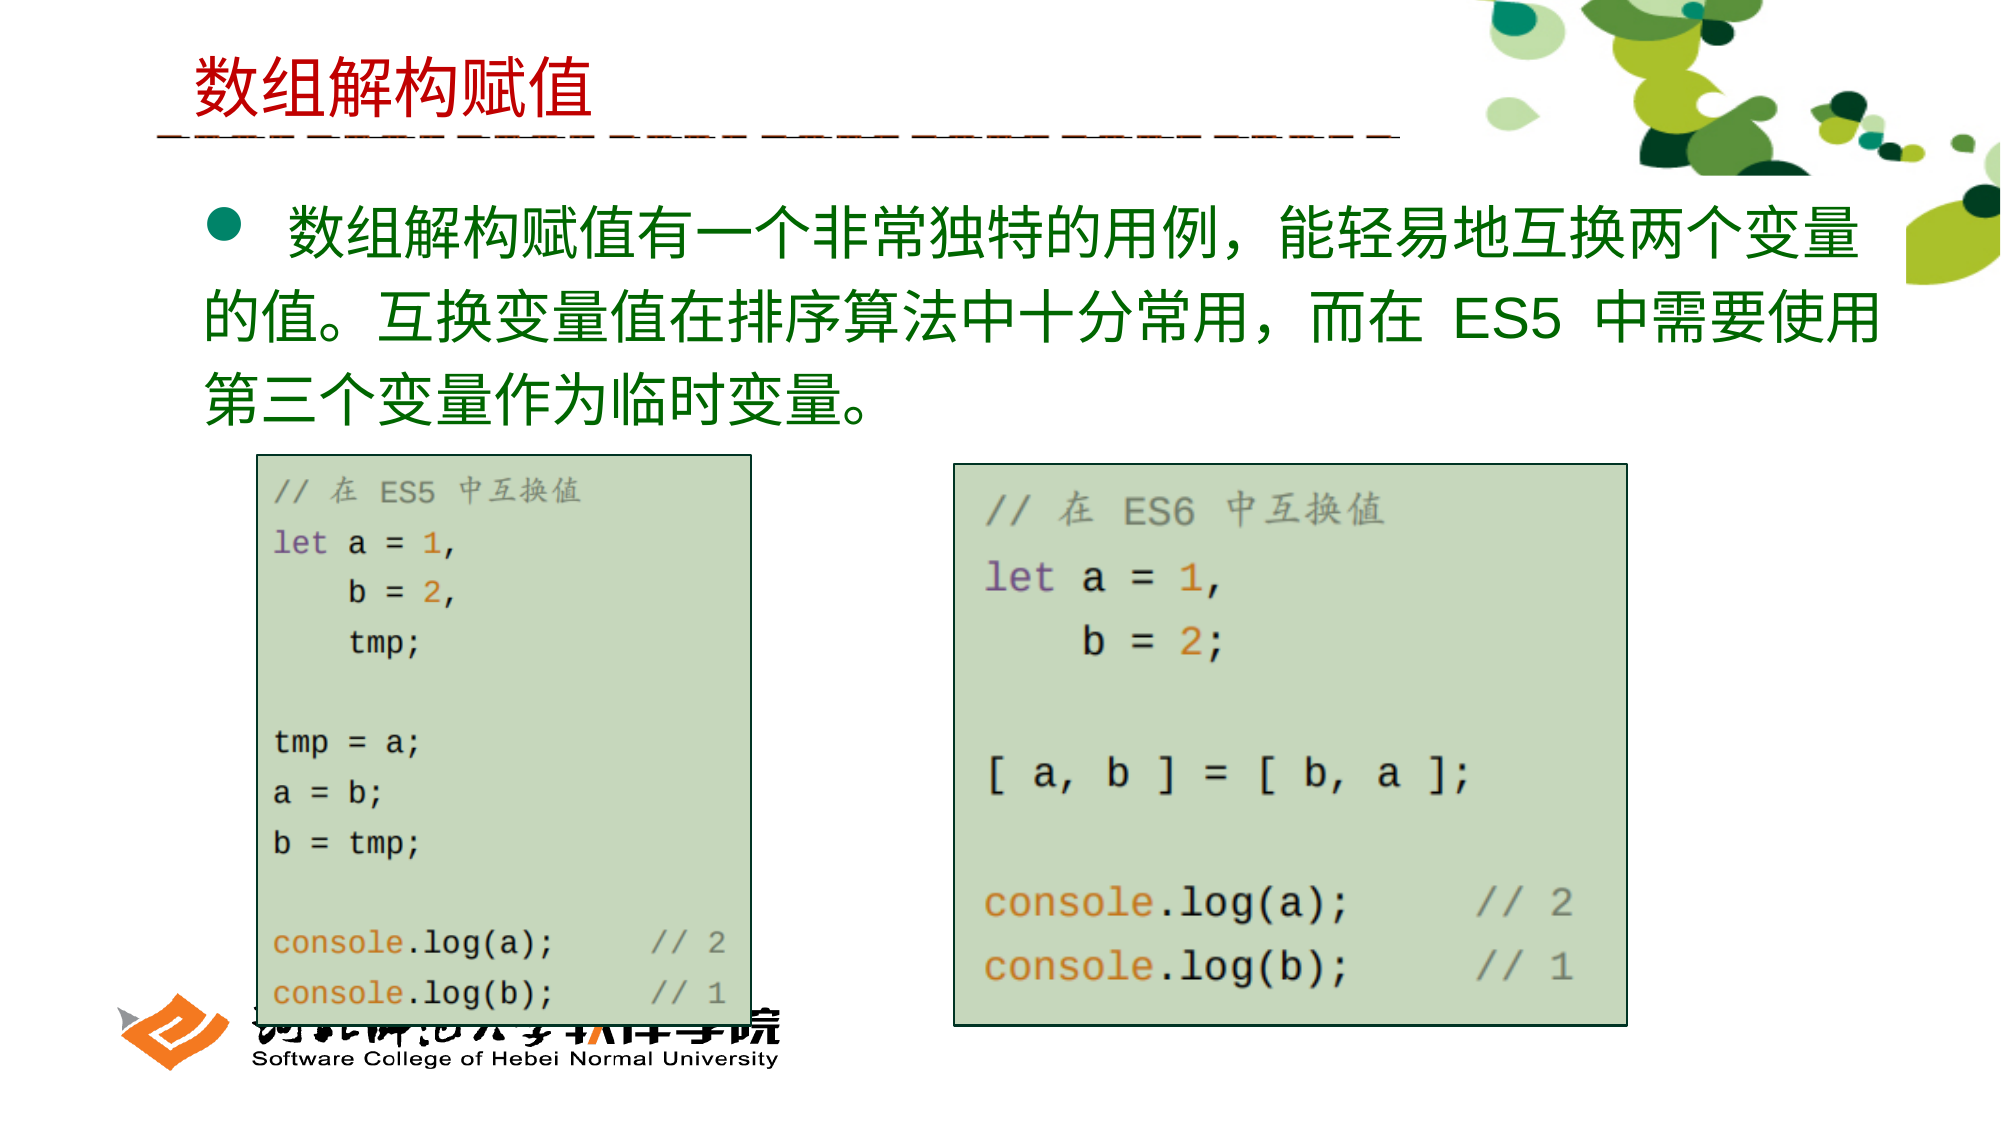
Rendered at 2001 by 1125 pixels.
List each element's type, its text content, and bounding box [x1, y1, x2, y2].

picture [0, 0, 2001, 1125]
list 数组解构赋值有一个非常独特的用例，能轻易地互换两个变量的值。互换变量值在排序算法中十分常用，而在 ES5 中需要使用第三个变量作为临时变量。 [187, 175, 1907, 983]
list 数组解构赋值 [178, 38, 1523, 120]
